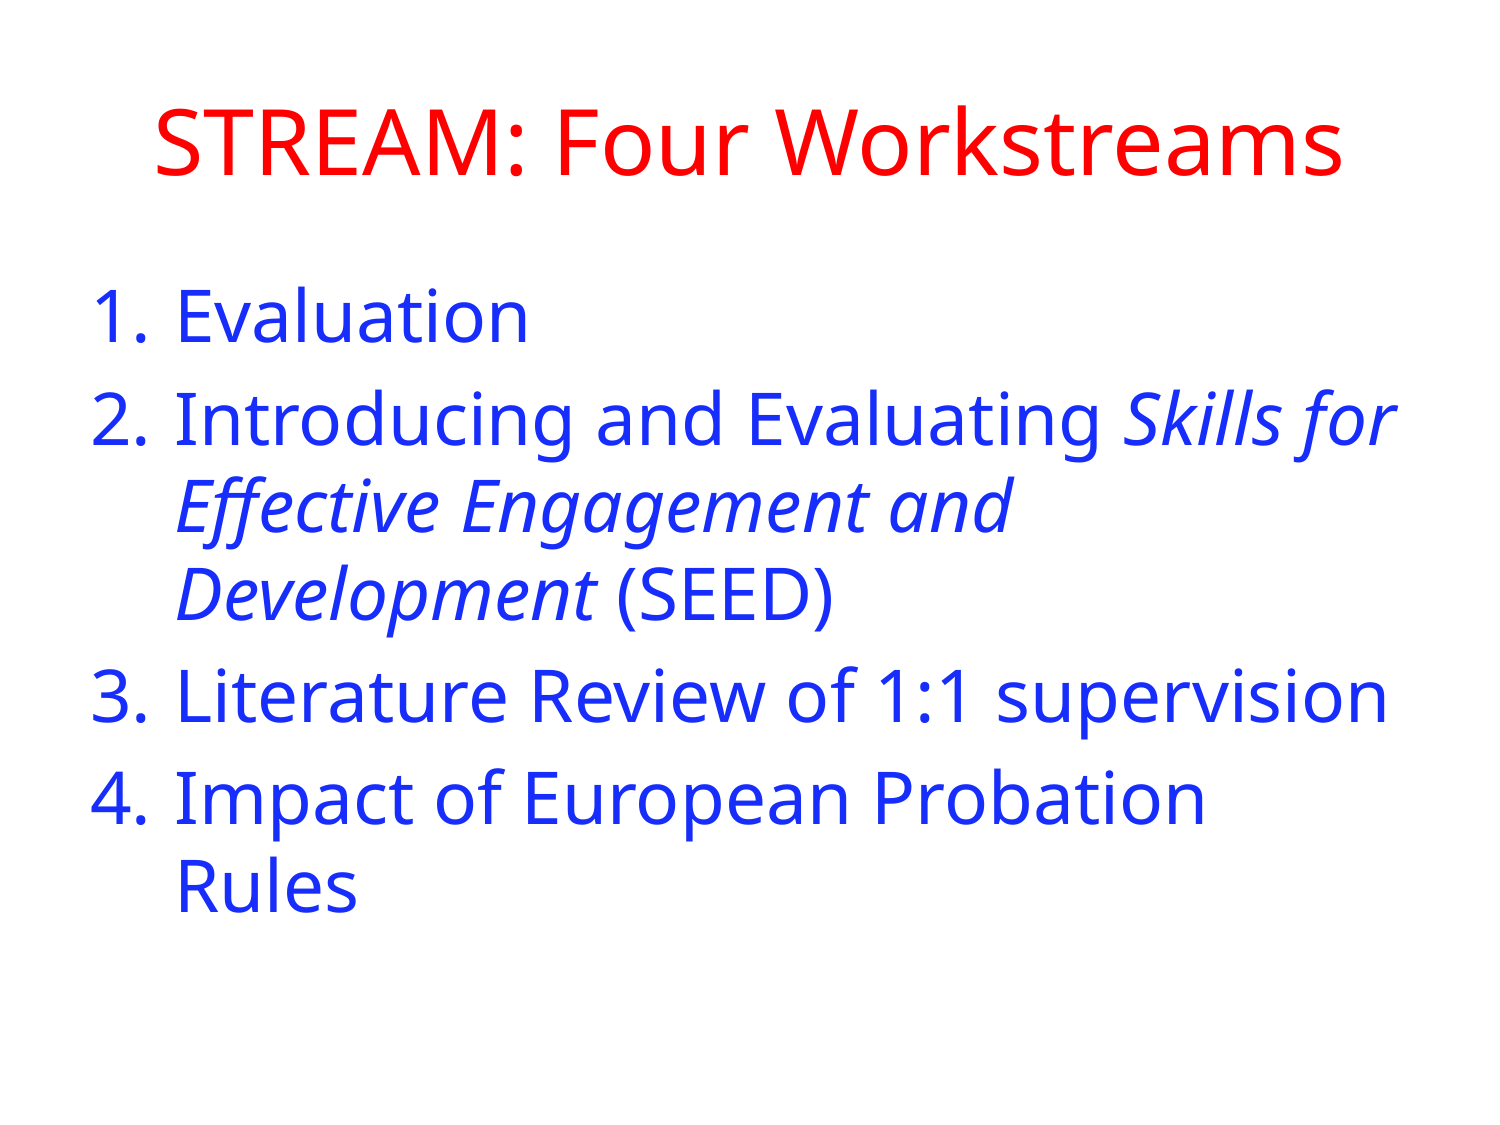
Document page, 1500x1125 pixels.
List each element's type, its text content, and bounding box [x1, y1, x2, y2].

list Evaluation Introducing and Evaluating Skills for Effective Engagement and Development (SEED) Literature Review of 1:1 supervision Impact of European Probation Rules [75, 262, 1425, 1005]
title STREAM: Four Workstreams [75, 45, 1425, 233]
